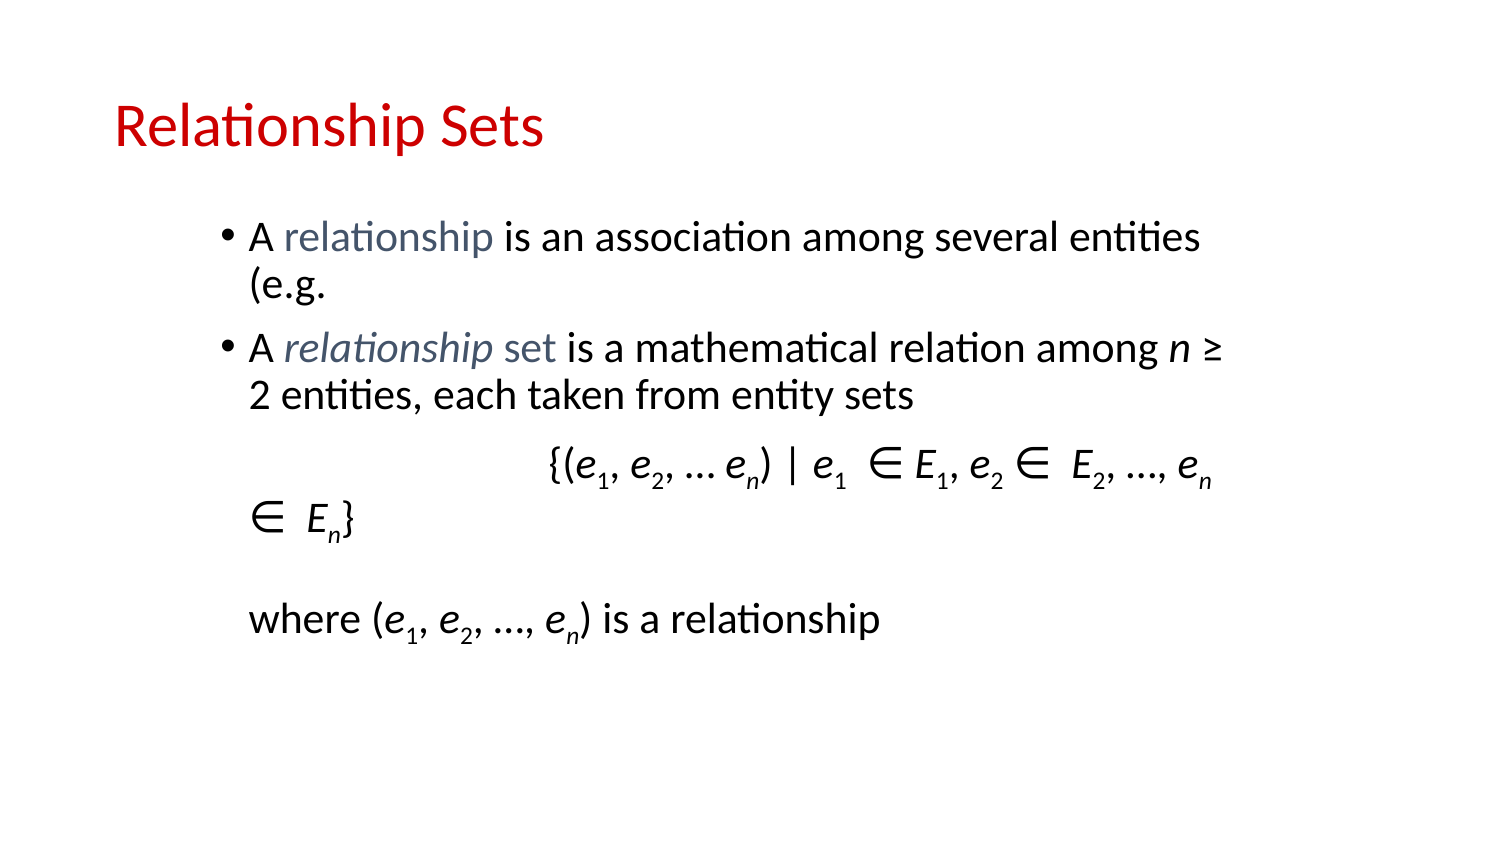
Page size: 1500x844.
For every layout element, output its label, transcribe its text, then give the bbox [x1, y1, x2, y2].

list A relationship is an association among several entities (e.g. A relationship set is a mathematical relation among n ≥ 2 entities, each taken from entity sets {(e1, e2, … en) | e1 ∈ E1, e2 ∈ E2, …, en ∈ En} where (e1, e2, …, en) is a relationship [208, 207, 1236, 808]
title Relationship Sets [103, 44, 1397, 208]
